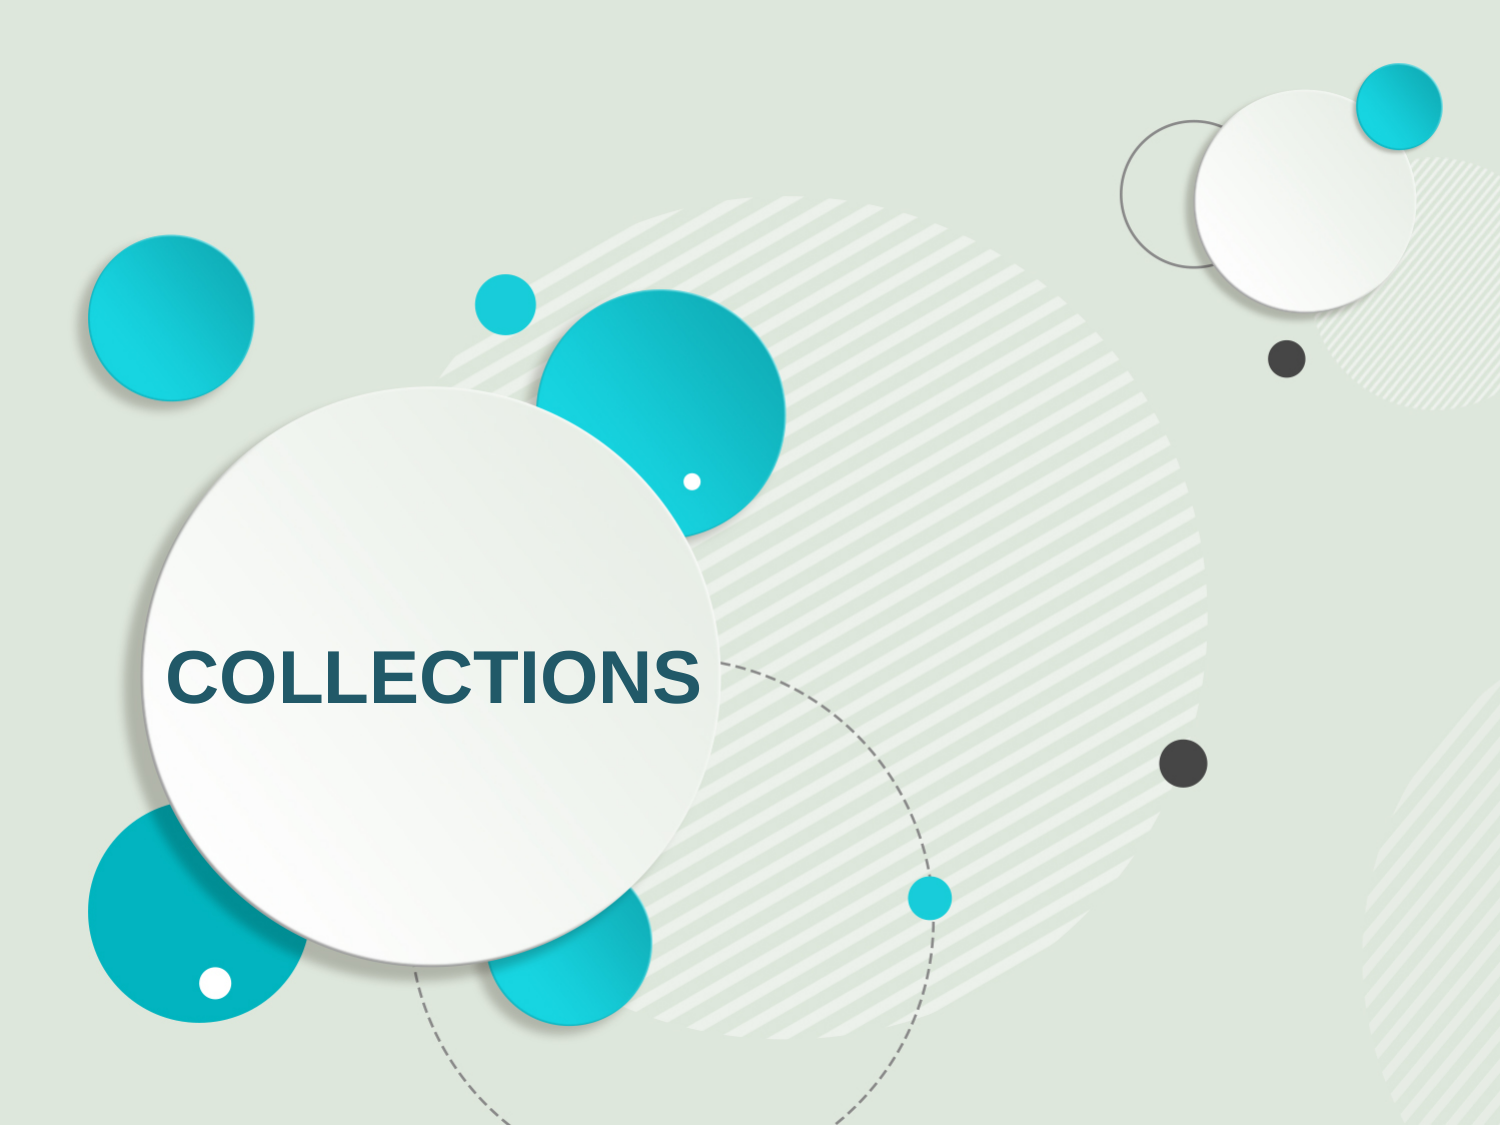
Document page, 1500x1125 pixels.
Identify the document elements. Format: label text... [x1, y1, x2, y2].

picture [0, 0, 1500, 1125]
text_box COLLECTIONS [147, 621, 722, 727]
